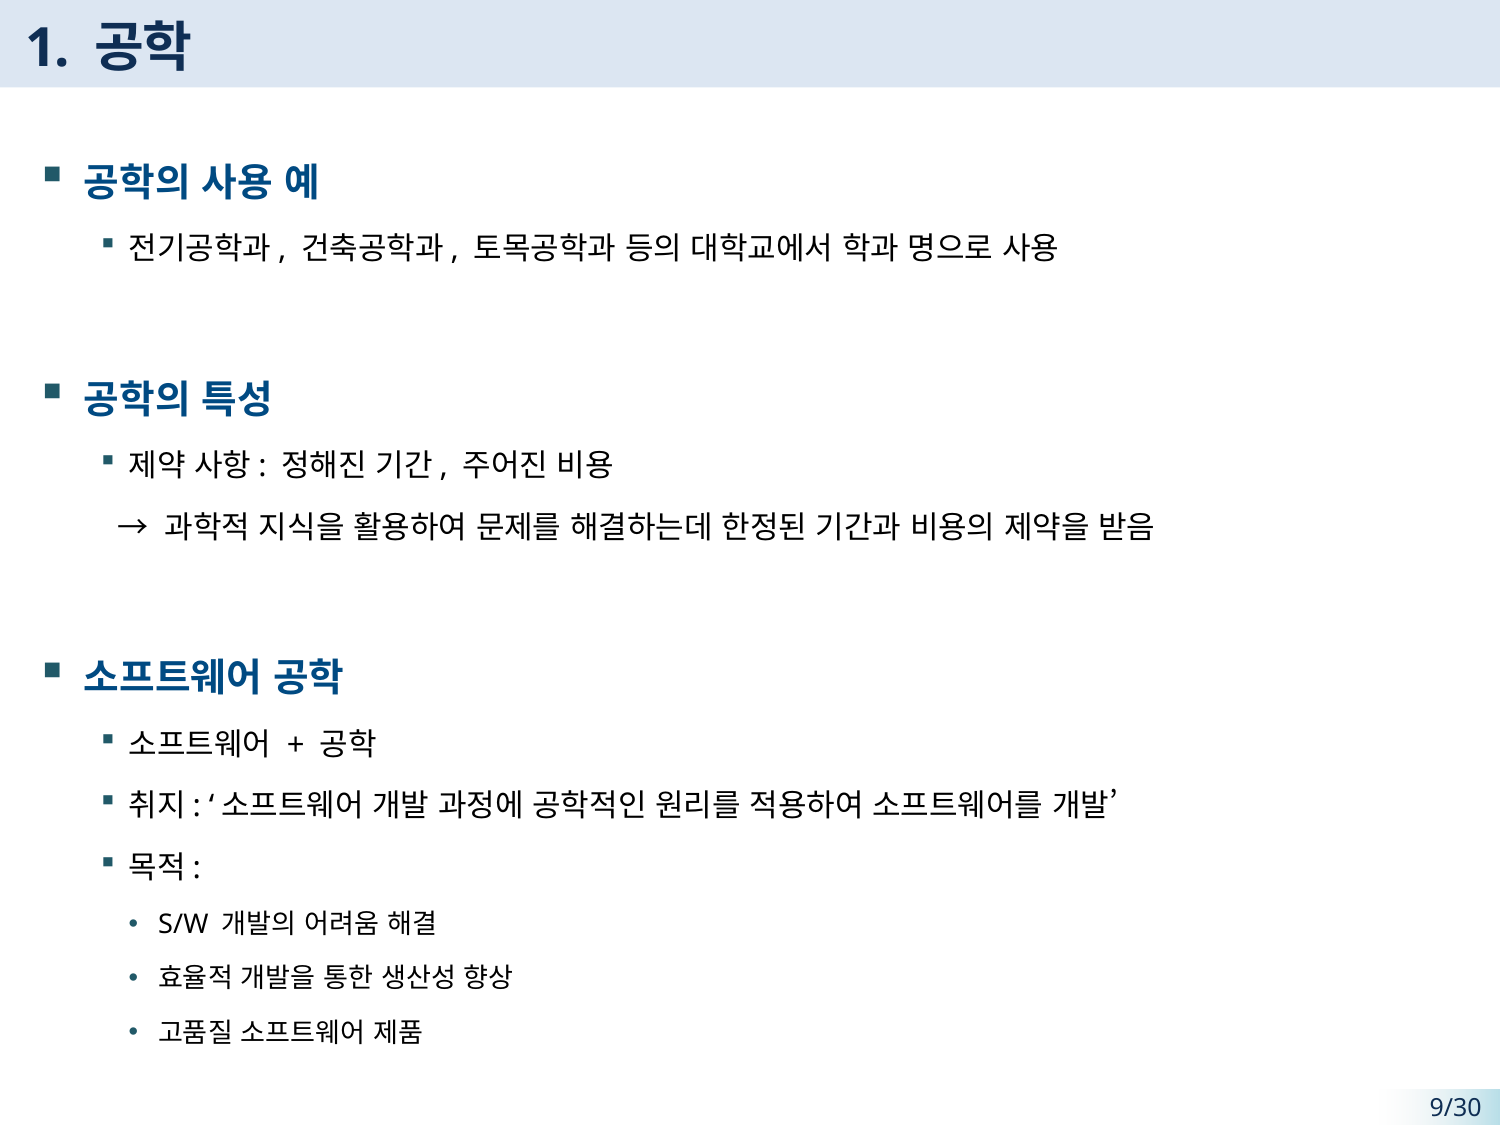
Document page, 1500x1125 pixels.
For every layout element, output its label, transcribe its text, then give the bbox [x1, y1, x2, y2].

title 1. 공학 [10, 5, 1288, 84]
list 공학의 사용 예 전기공학과, 건축공학과, 토목공학과 등의 대학교에서 학과 명으로 사용 공학의 특성 제약 사항: 정해진 기간, 주어진 비용 → 과학적 지식을 활용하여 문제를 해결하는데 한정된 기간과 비용의 제약을 받음 소프트웨어 공학 소프트웨어 + 공학 취지: ‘소프트웨어 개발 과정에 공학적인 원리를 적용하여 소프트웨어를 개발’ 목적: S/W 개발의 어려움 해결 효율적 개발을 통한 생산성 향상 고품질 소프트웨어 제품 [10, 126, 1481, 1057]
